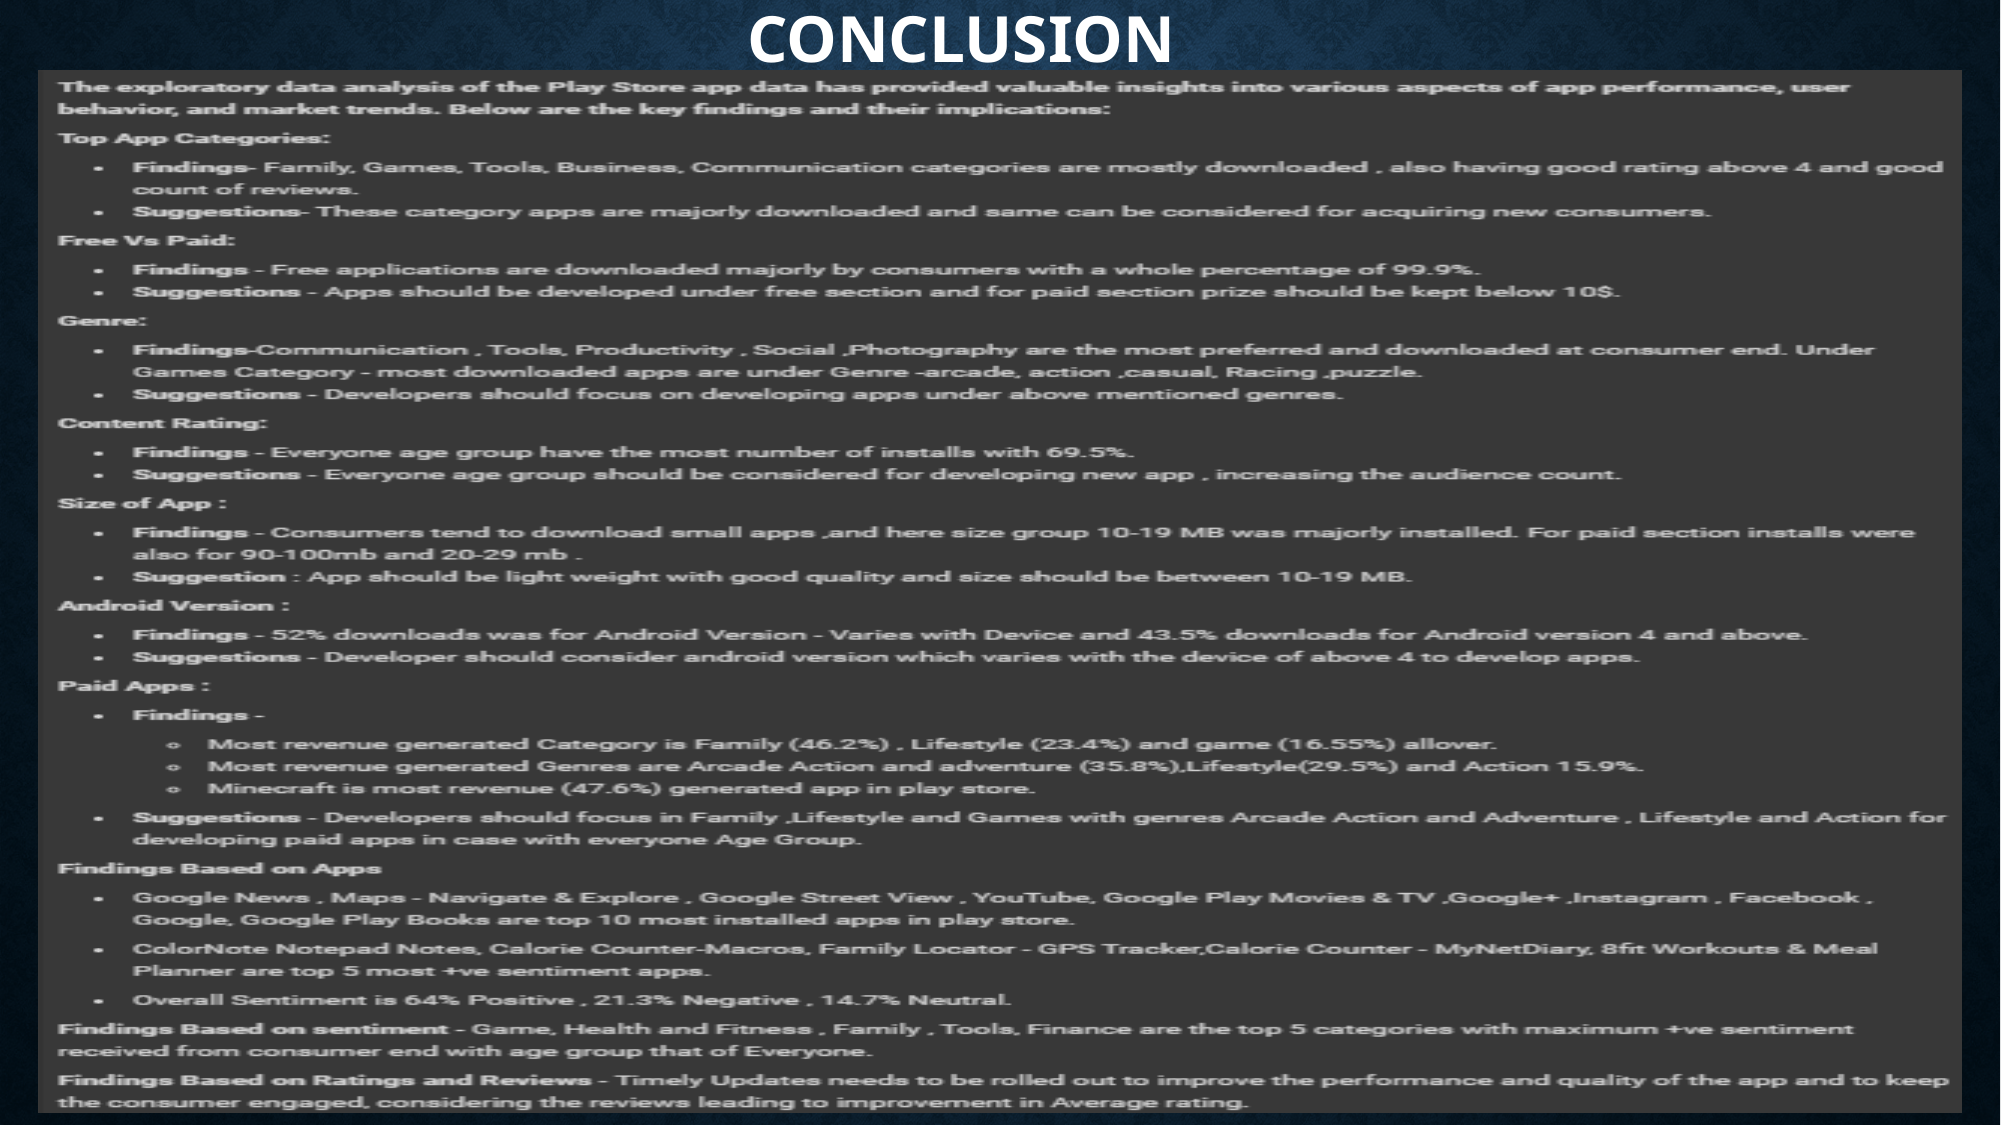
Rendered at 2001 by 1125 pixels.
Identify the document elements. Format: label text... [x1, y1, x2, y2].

title Conclusion [0, 0, 1962, 84]
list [38, 70, 1962, 1113]
